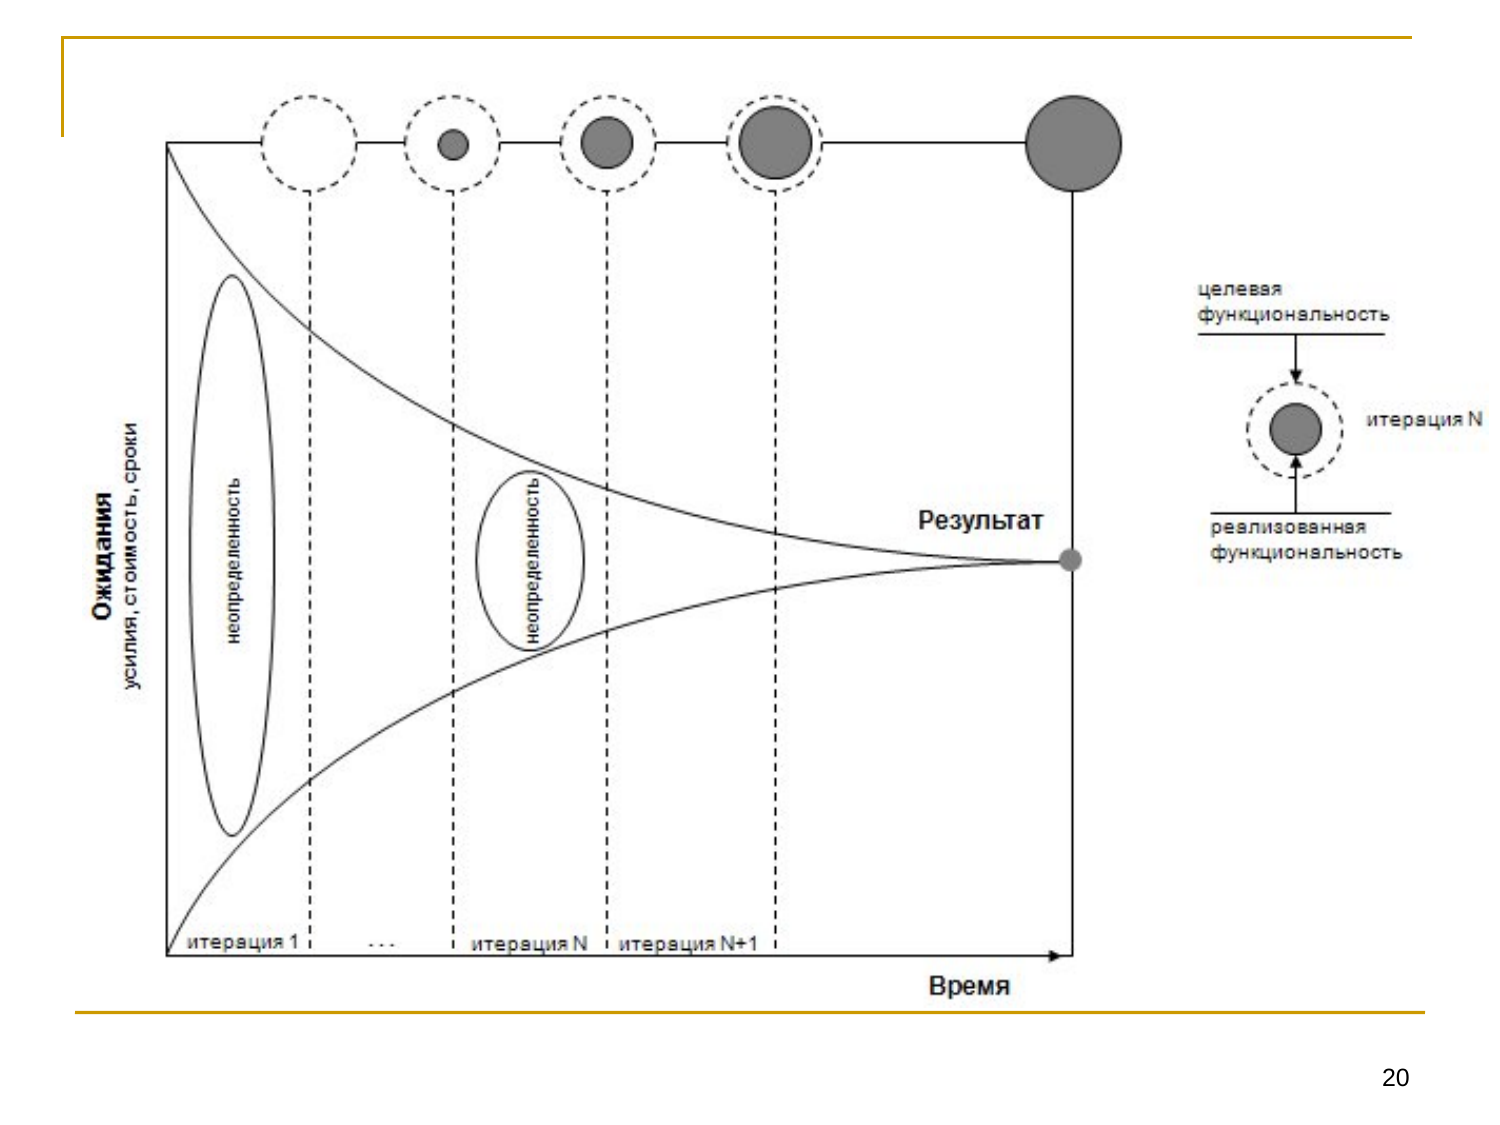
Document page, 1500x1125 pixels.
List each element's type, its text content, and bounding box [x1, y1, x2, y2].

slide_number 20 [1074, 1023, 1426, 1100]
picture [82, 81, 1489, 1009]
